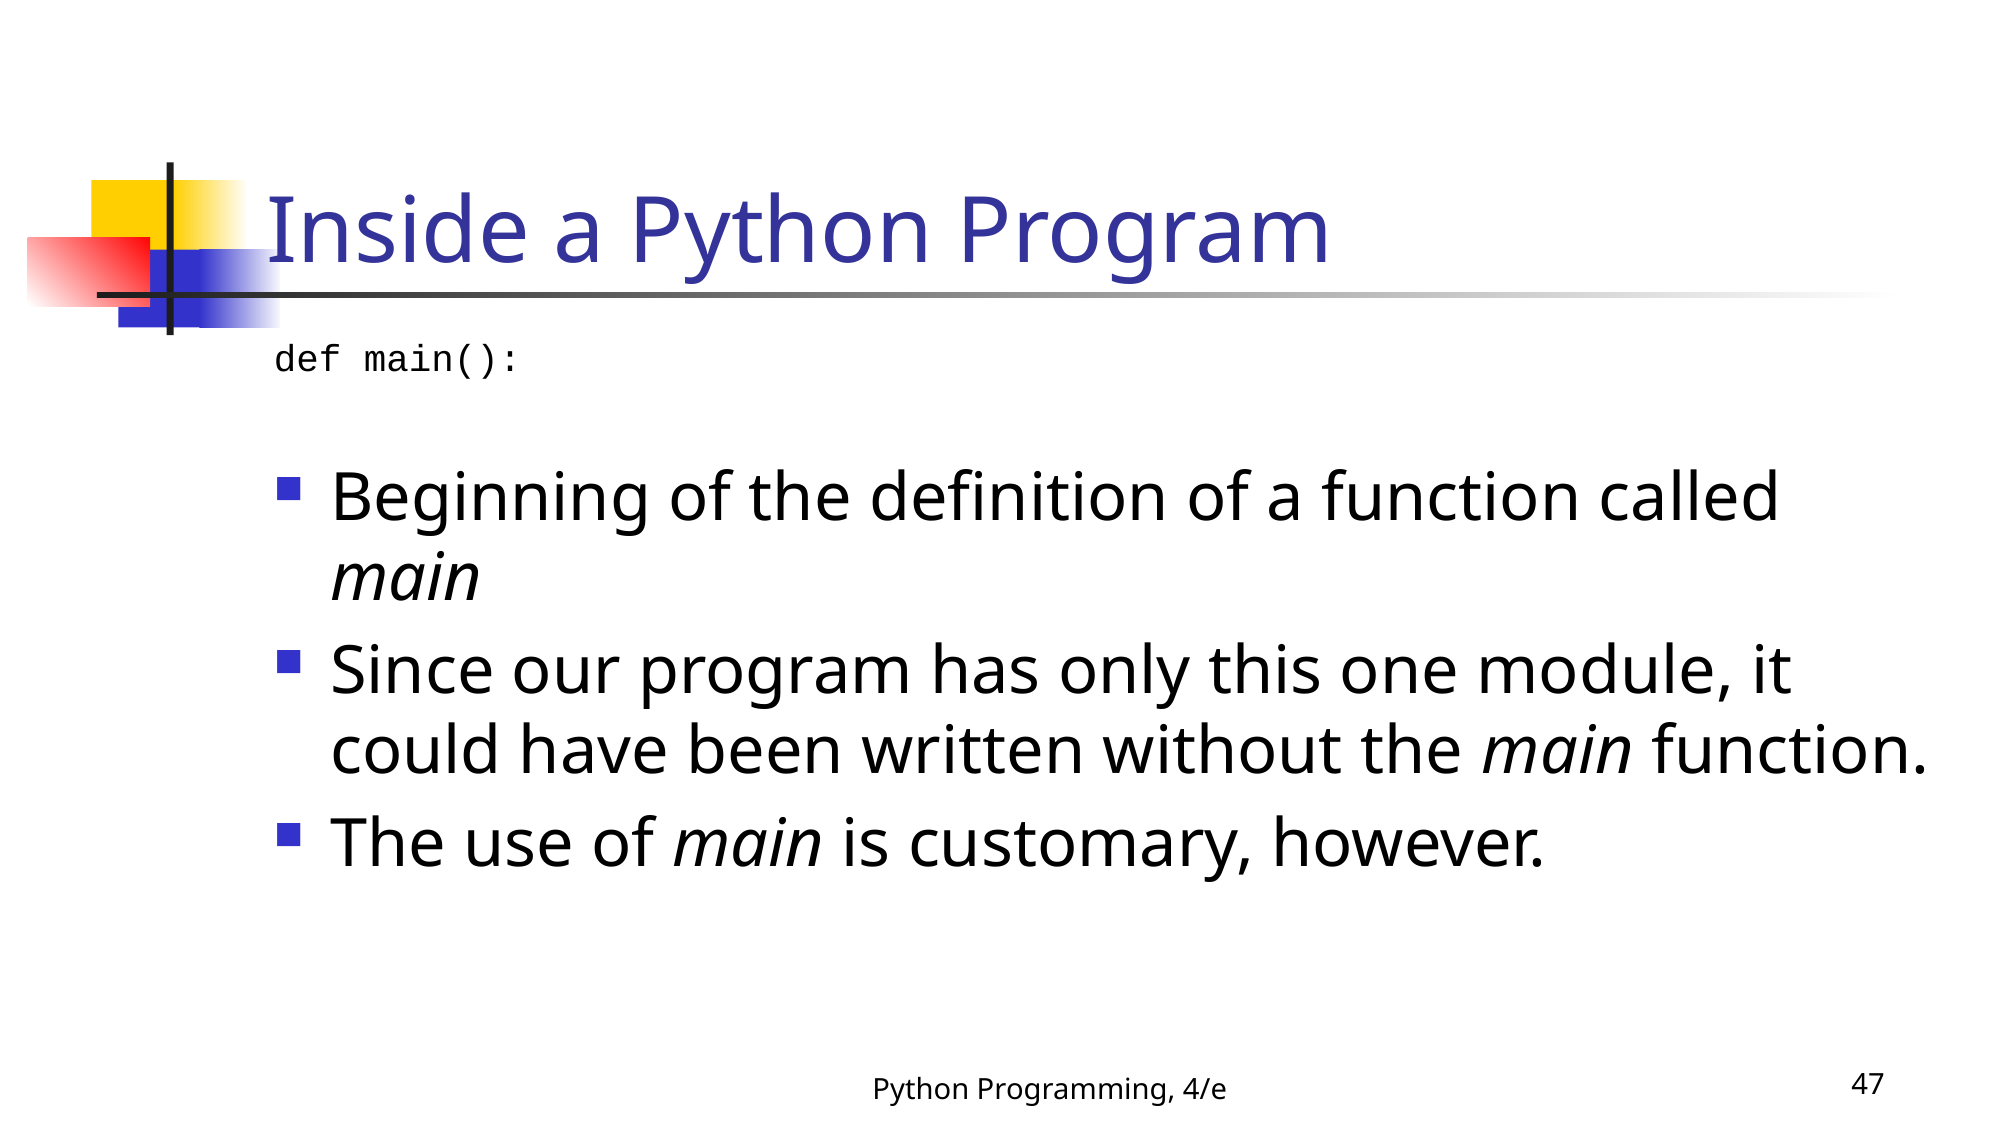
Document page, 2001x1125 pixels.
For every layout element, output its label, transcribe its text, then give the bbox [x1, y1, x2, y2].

title Inside a Python Program [251, 101, 1957, 289]
list def main(): Beginning of the definition of a function called main Since our program has only this one module, it could have been written without the main function. The use of main is customary, however. [258, 331, 1959, 1006]
footer Python Programming, 4/e [733, 1037, 1367, 1113]
slide_number 47 [1483, 1037, 1901, 1113]
